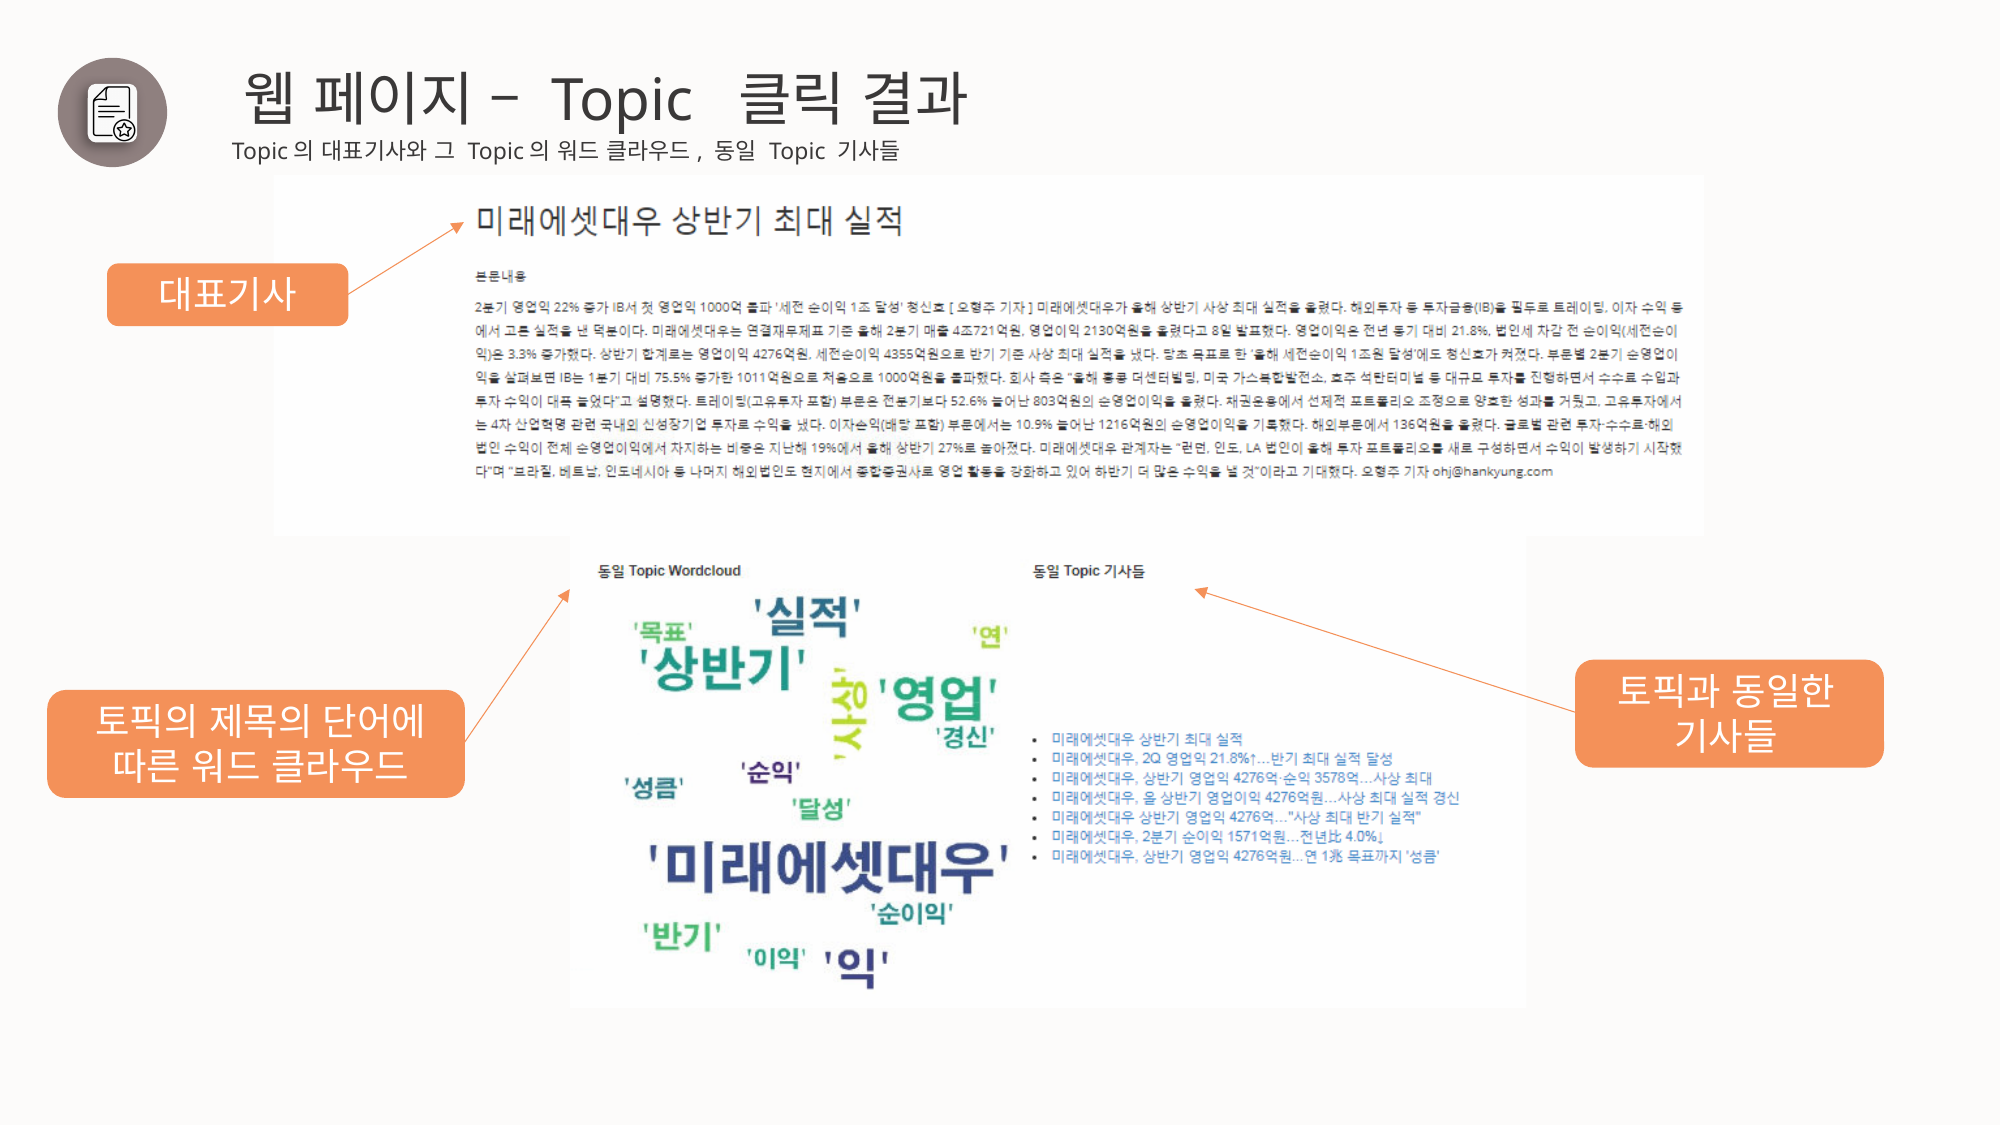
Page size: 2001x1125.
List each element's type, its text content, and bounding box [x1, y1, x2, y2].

text_box [56, 56, 169, 169]
text_box [107, 263, 273, 327]
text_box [347, 222, 464, 295]
text_box 토픽의 제목의 단어에 따른 워드 클라우드 [57, 690, 273, 796]
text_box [463, 589, 570, 744]
text_box 대표기사 [137, 263, 273, 324]
text_box [47, 692, 273, 798]
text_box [1194, 589, 1578, 714]
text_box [273, 174, 1727, 1008]
picture [87, 83, 138, 143]
text_box 토픽과 동일한 기사들 [1727, 660, 1876, 766]
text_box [185, 54, 1027, 175]
text_box [1876, 663, 1885, 765]
